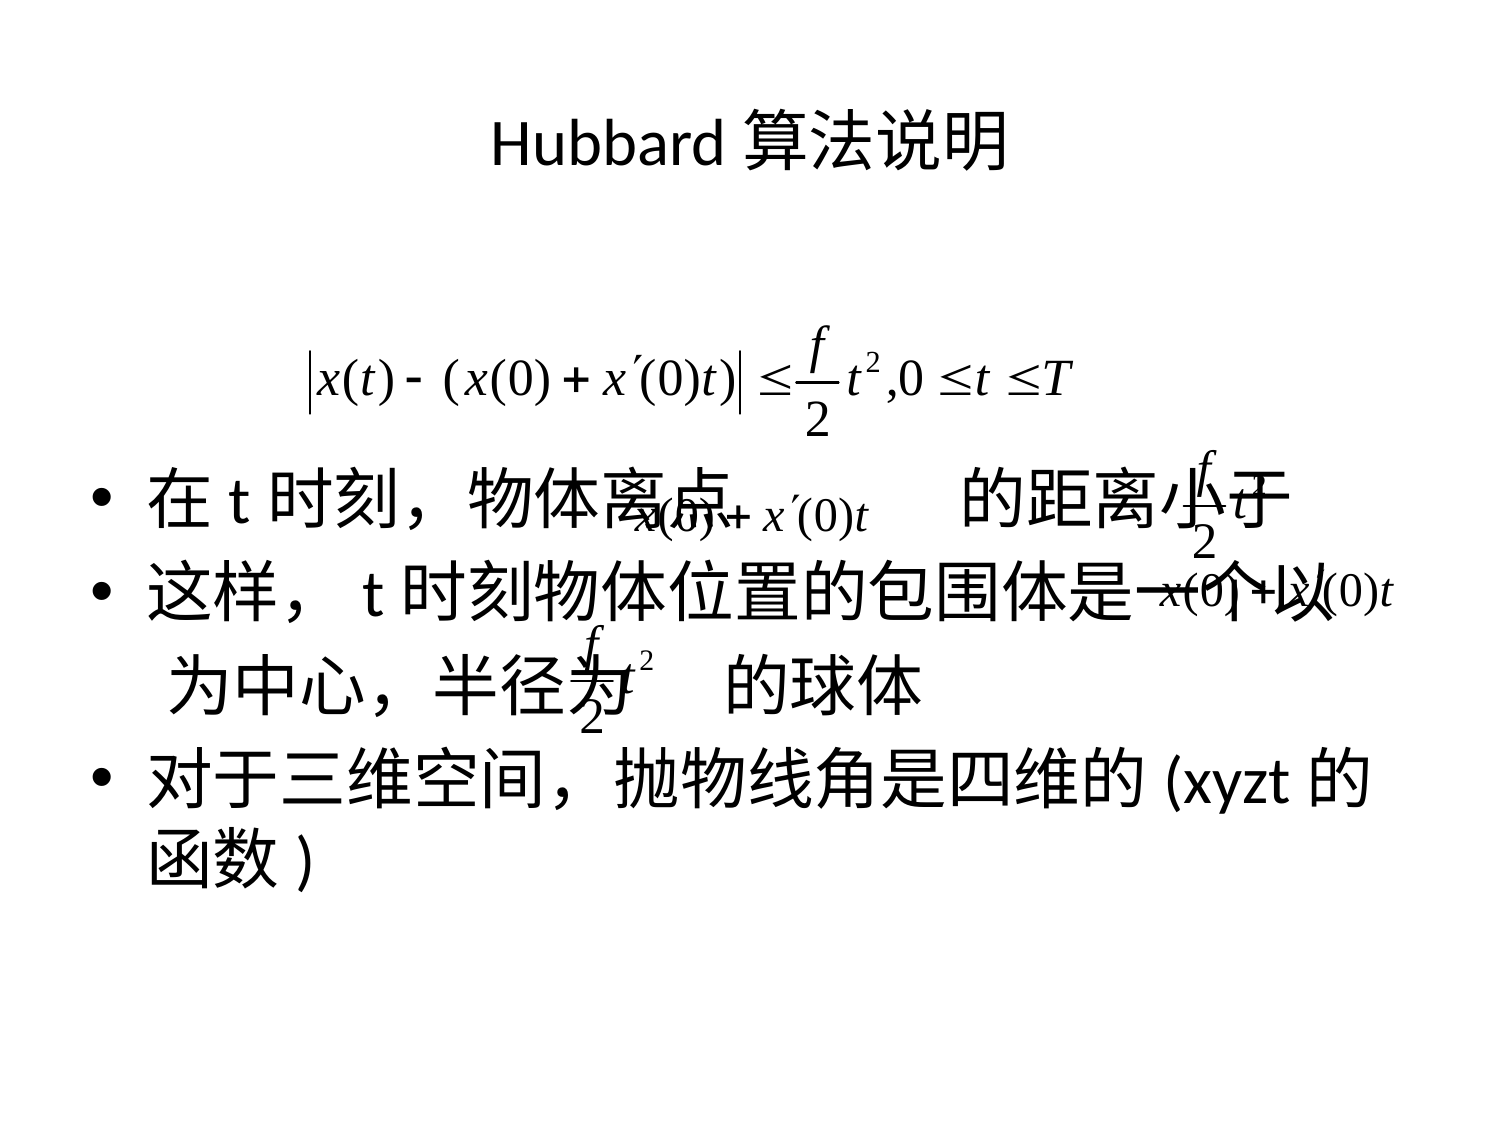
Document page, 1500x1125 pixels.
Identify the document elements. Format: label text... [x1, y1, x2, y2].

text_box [1174, 437, 1278, 560]
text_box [299, 312, 1088, 449]
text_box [1149, 562, 1404, 628]
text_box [562, 612, 666, 745]
list 在t时刻，物体离点 的距离小于 这样，t时刻物体位置的包围体是一个以 为中心，半径为 的球体 对于三维空间，抛物线角是四维的(xyzt的函数) [75, 262, 1425, 1005]
title Hubbard算法说明 [75, 45, 1425, 233]
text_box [624, 487, 879, 553]
